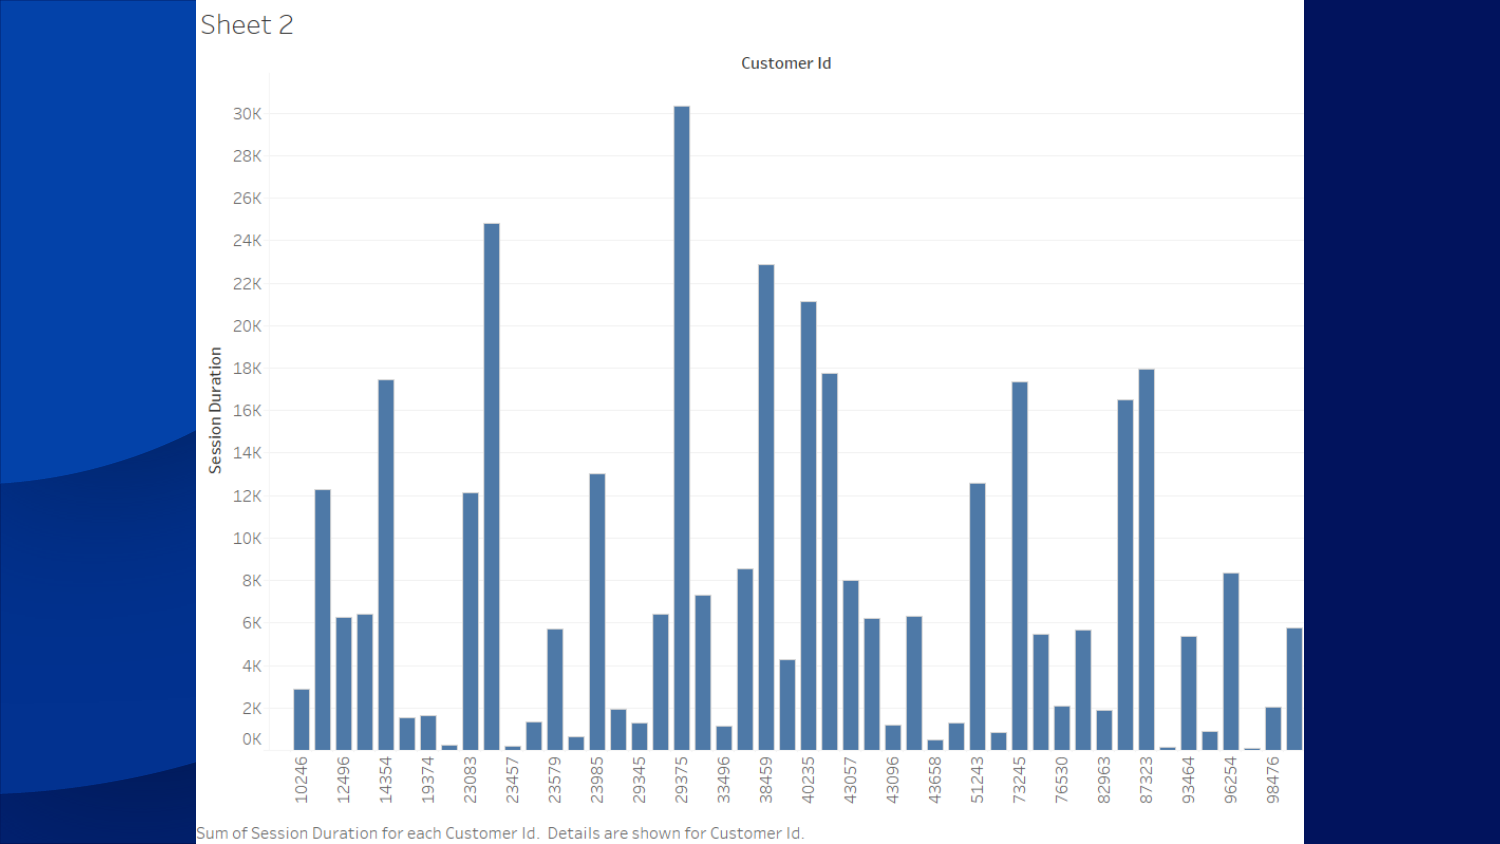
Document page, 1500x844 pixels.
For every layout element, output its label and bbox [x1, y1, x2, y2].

picture [196, 0, 1304, 844]
